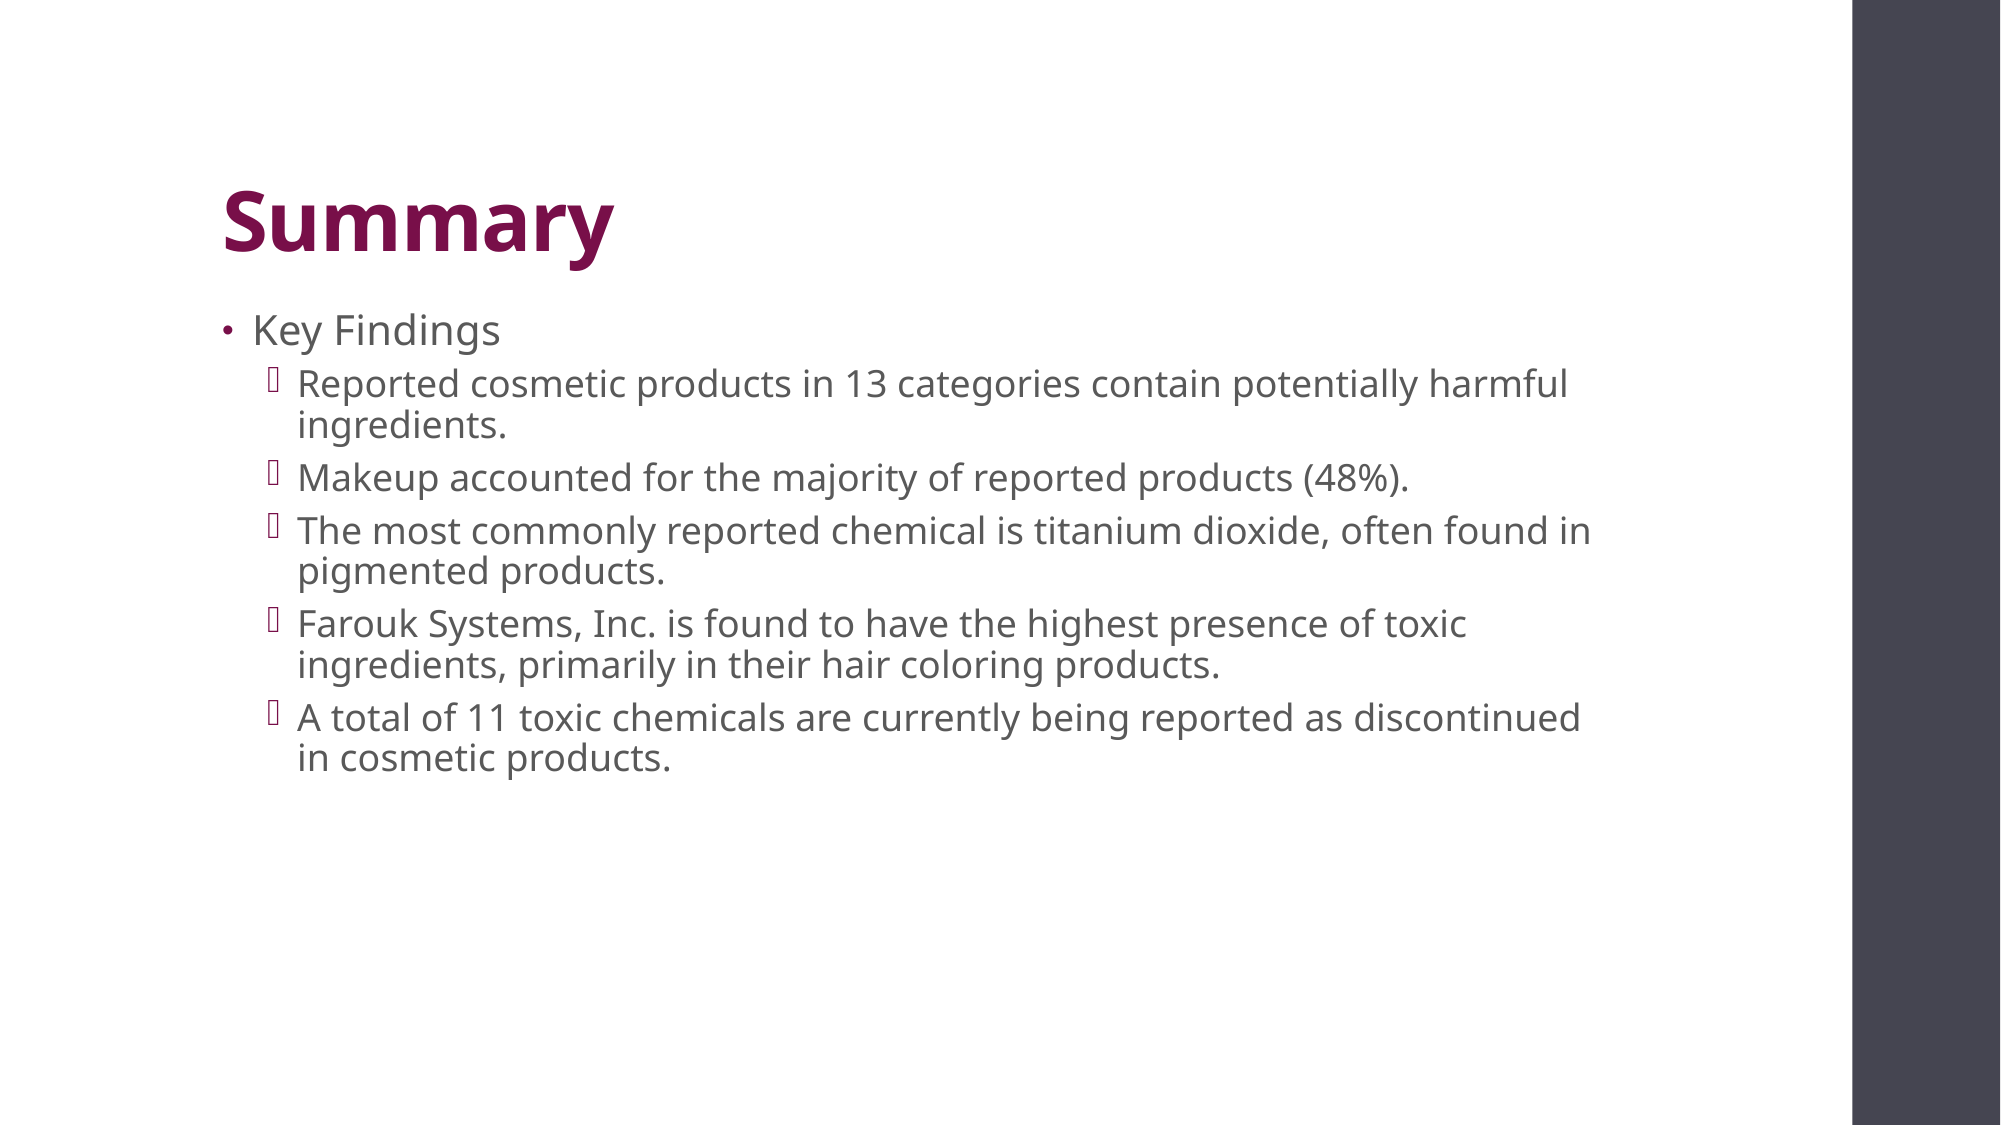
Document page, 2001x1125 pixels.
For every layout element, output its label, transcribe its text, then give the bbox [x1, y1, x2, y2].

title Summary [206, 43, 1797, 278]
list Key Findings Reported cosmetic products in 13 categories contain potentially harmful ingredients. Makeup accounted for the majority of reported products (48%). The most commonly reported chemical is titanium dioxide, often found in pigmented products. Farouk Systems, Inc. is found to have the highest presence of toxic ingredients, primarily in their hair coloring products. A total of 11 toxic chemicals are currently being reported as discontinued in cosmetic products. [206, 299, 1617, 1014]
